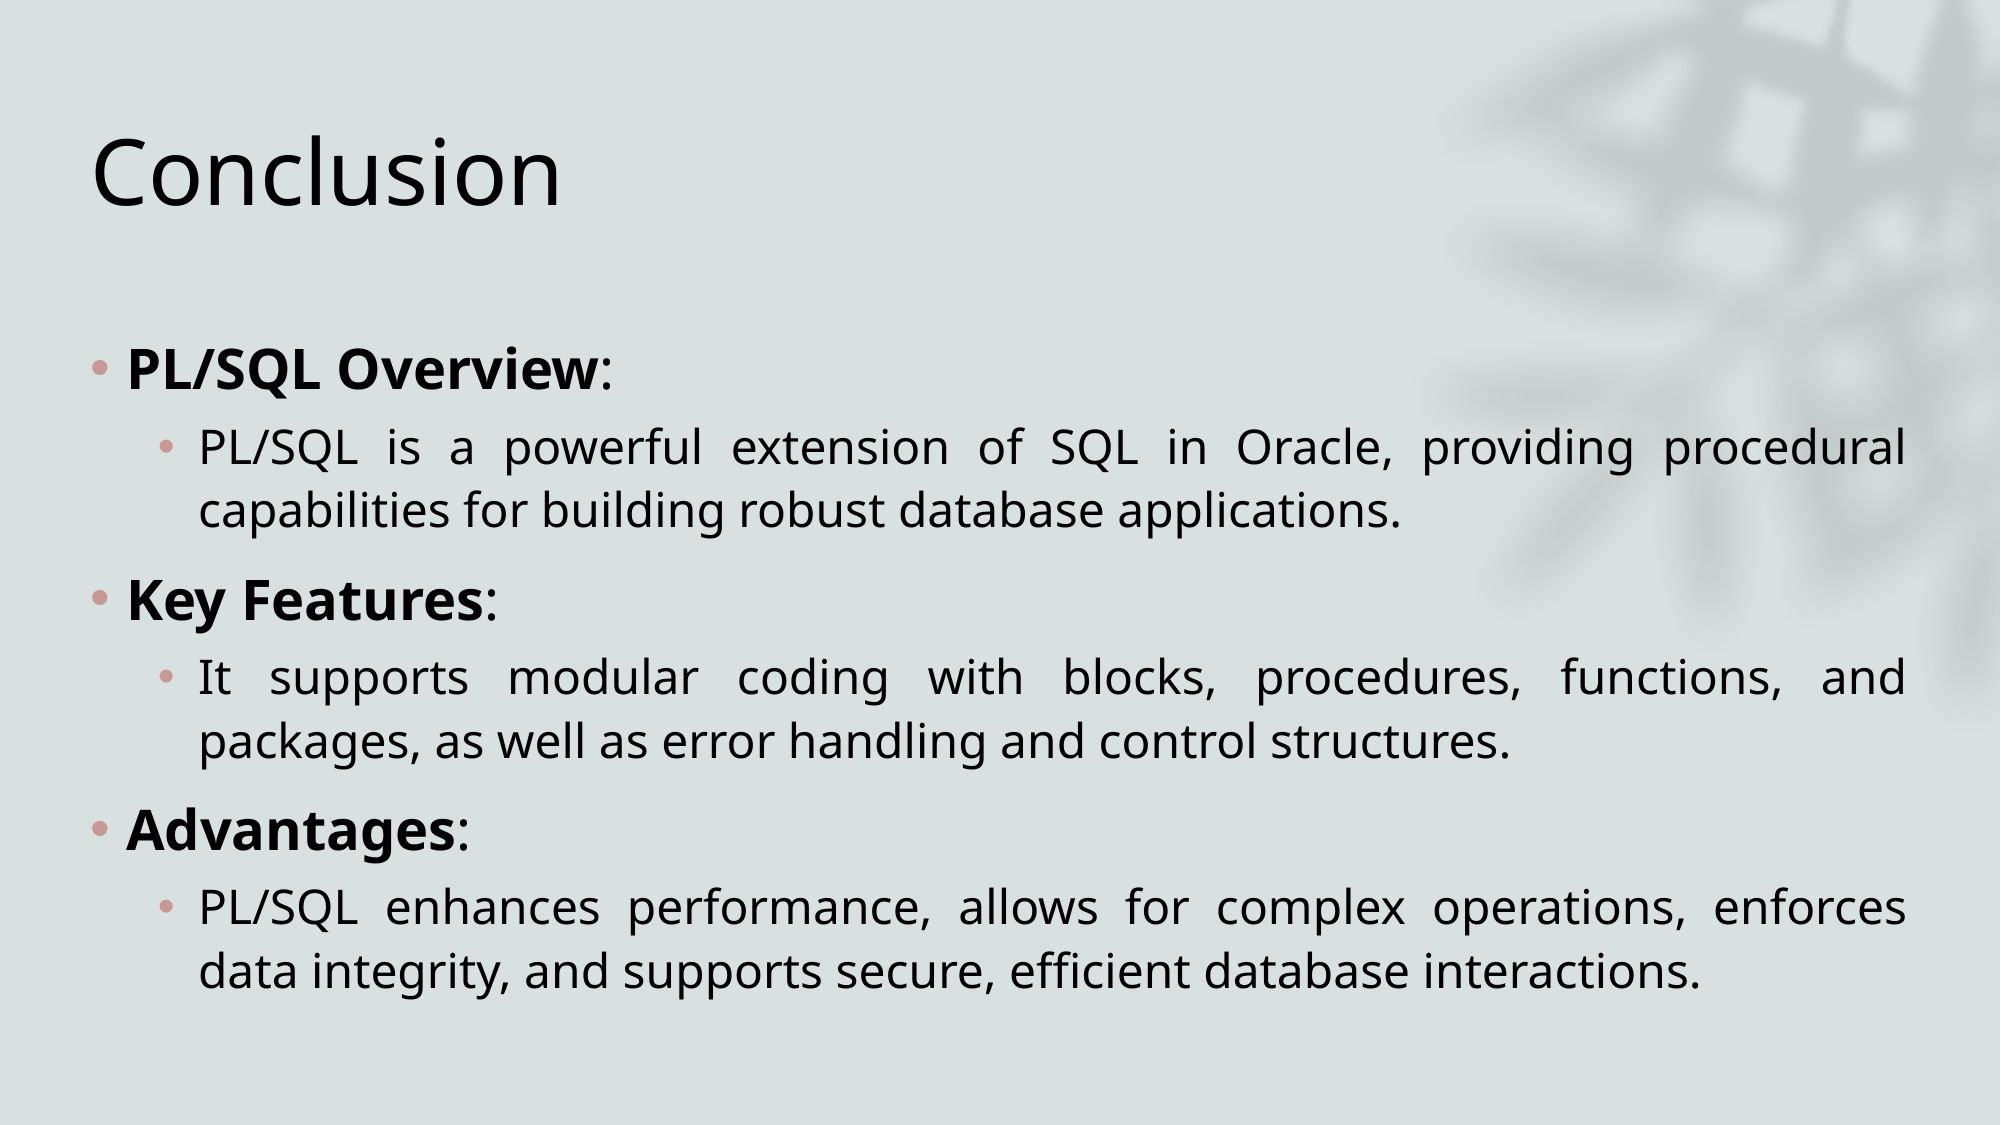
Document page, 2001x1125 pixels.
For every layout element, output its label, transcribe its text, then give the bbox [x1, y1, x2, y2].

title Conclusion [75, 60, 1863, 278]
list PL/SQL Overview: PL/SQL is a powerful extension of SQL in Oracle, providing procedural capabilities for building robust database applications. Key Features: It supports modular coding with blocks, procedures, functions, and packages, as well as error handling and control structures. Advantages: PL/SQL enhances performance, allows for complex operations, enforces data integrity, and supports secure, efficient database interactions. [75, 319, 1925, 1009]
